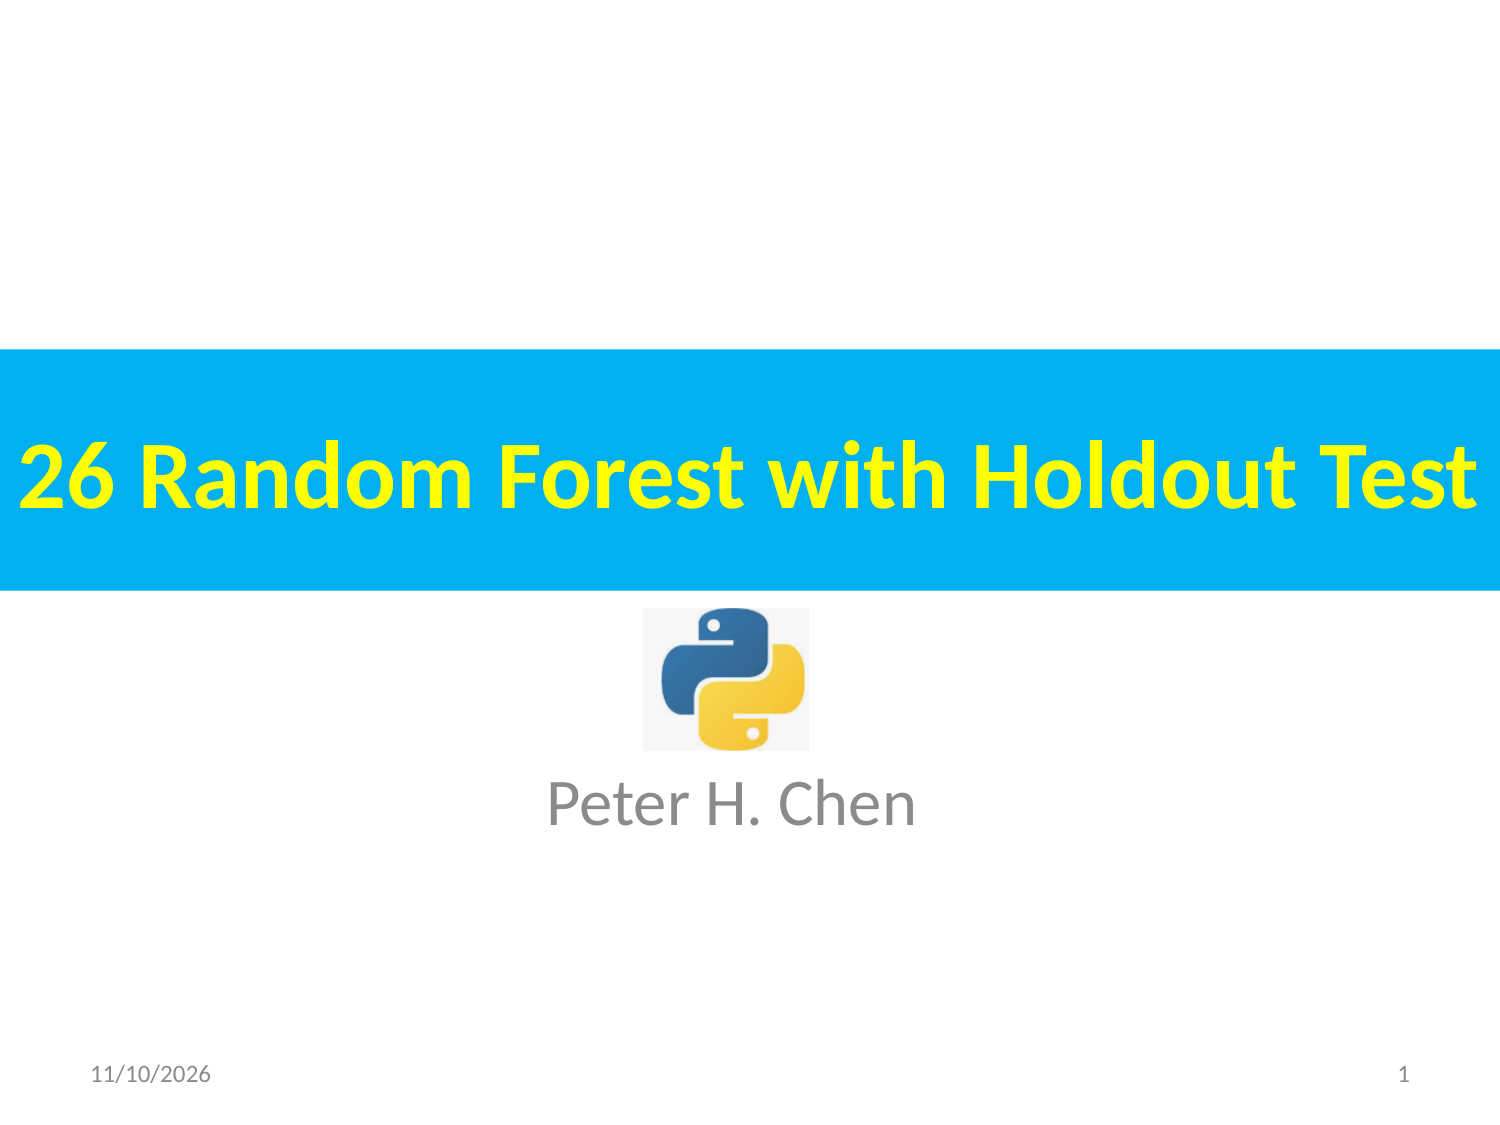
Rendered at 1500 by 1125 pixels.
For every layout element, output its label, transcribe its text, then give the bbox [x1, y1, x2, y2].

picture [643, 606, 809, 752]
subtitle Peter H. Chen [206, 751, 1257, 866]
slide_number 1 [1074, 1042, 1425, 1103]
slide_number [75, 1042, 425, 1103]
title 26 Random Forest with Holdout Test [0, 349, 1500, 591]
